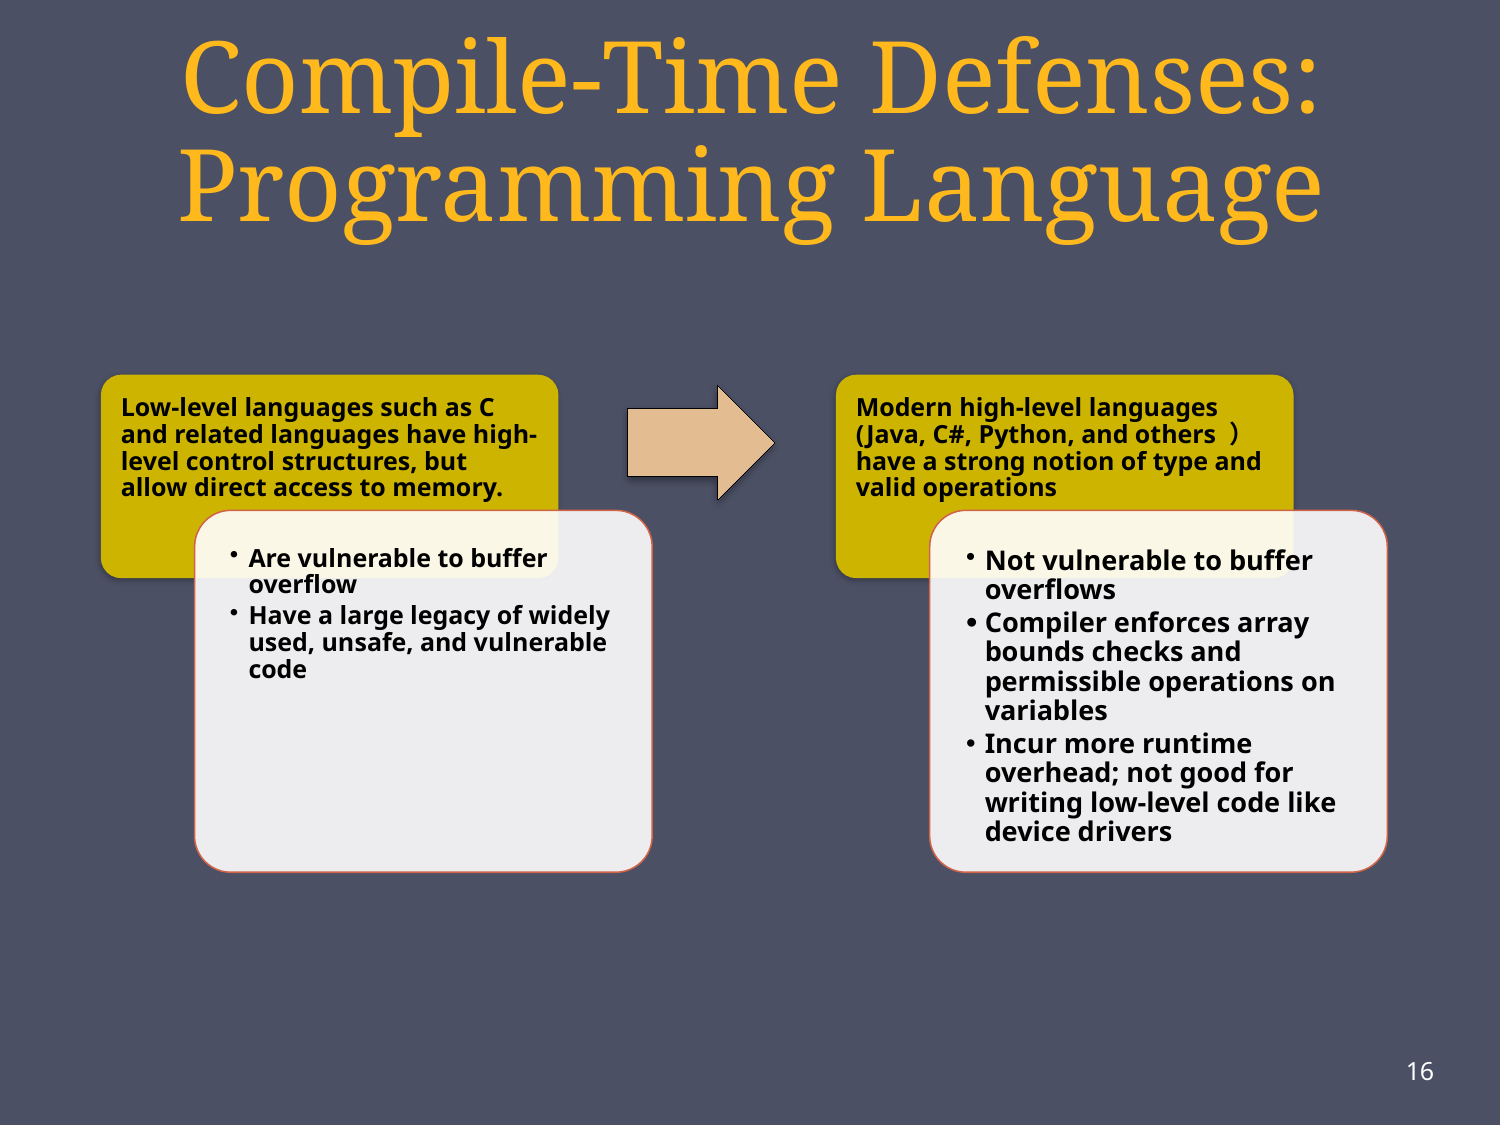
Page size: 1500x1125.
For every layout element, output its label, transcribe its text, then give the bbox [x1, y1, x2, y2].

slide_number 16 [1401, 1042, 1494, 1103]
title Compile-Time Defenses: Programming Language [76, 19, 1427, 250]
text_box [100, 373, 1389, 874]
